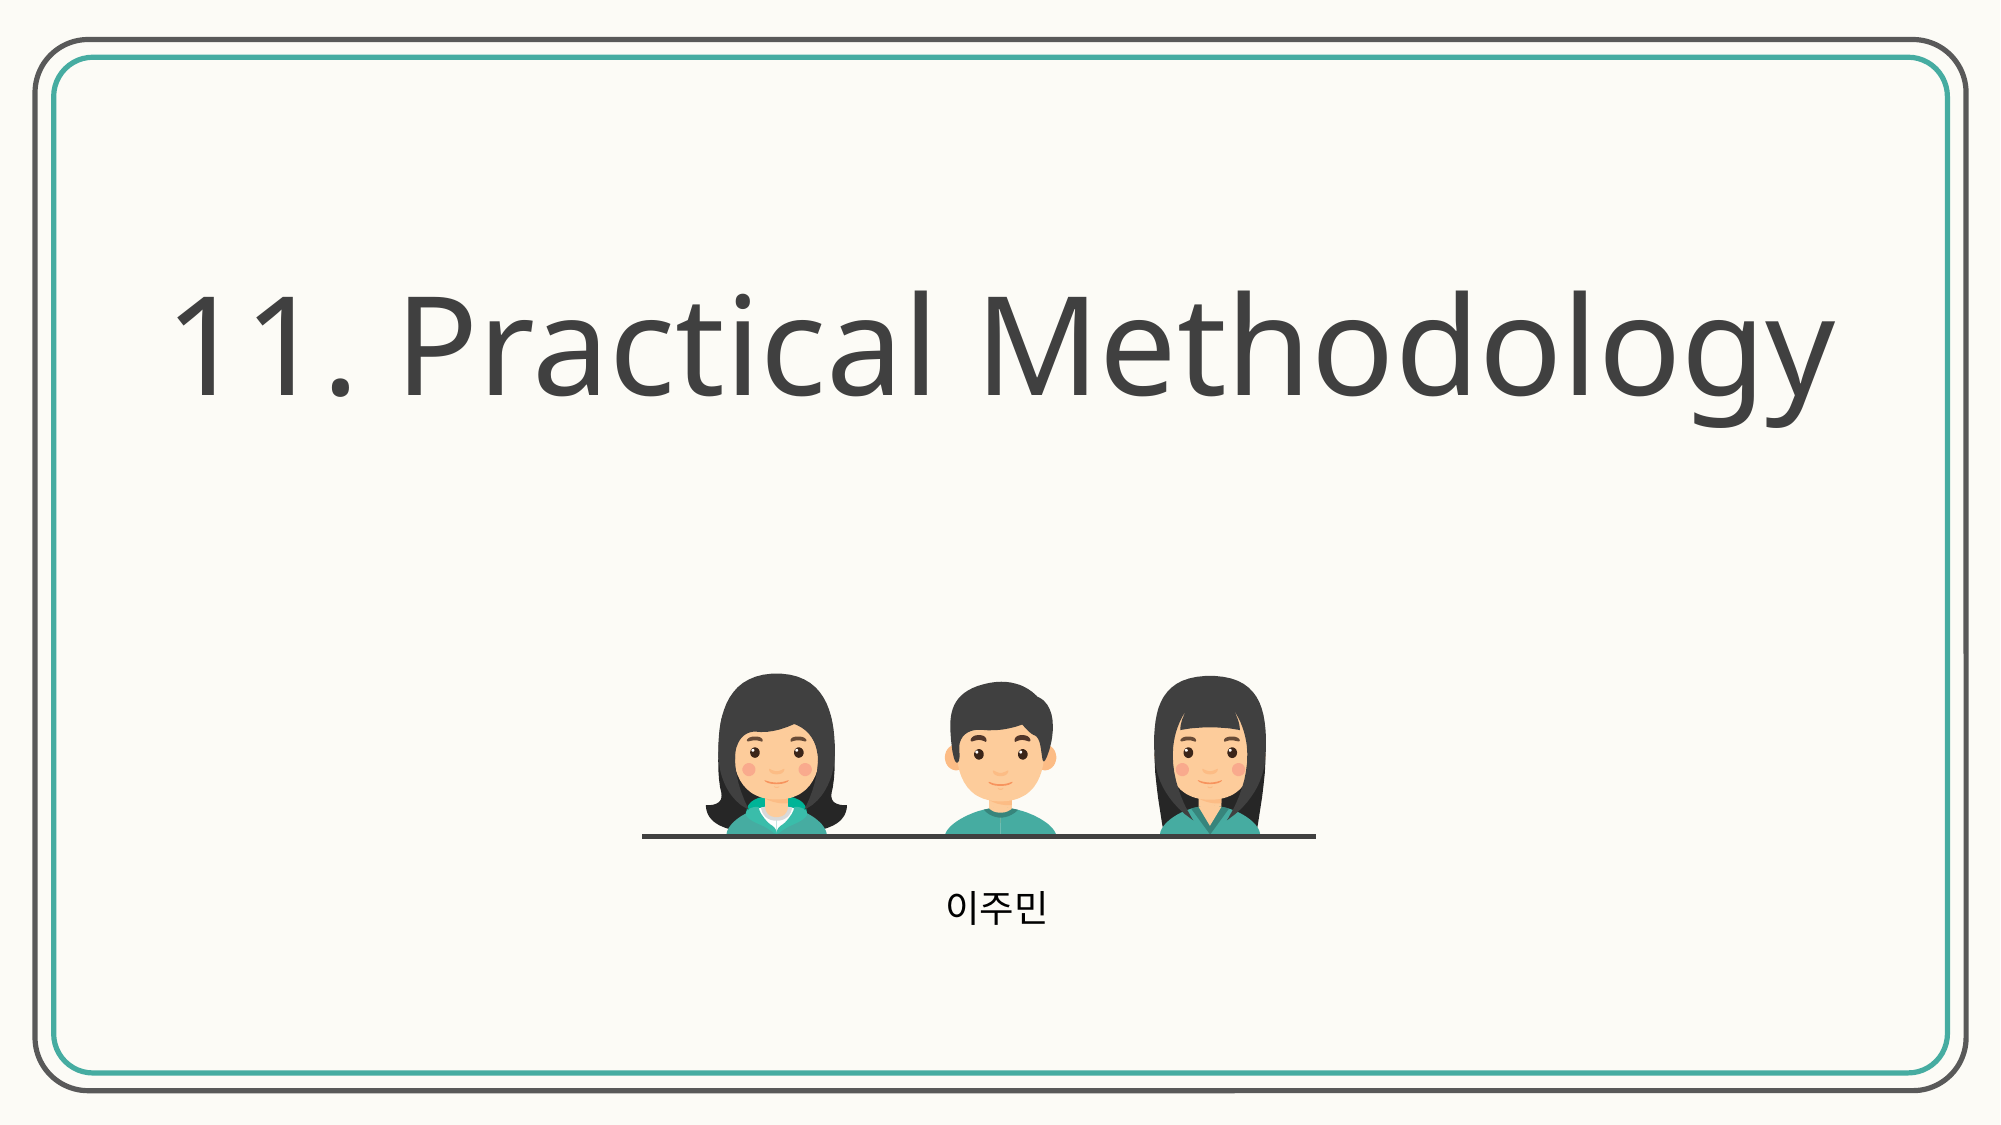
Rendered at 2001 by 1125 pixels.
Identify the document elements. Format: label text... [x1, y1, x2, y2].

text_box 11. Practical Methodology [150, 250, 1853, 430]
text_box [33, 38, 1968, 1092]
text_box 이주민 [930, 877, 1244, 938]
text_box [1154, 675, 1266, 835]
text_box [944, 681, 1057, 836]
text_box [705, 673, 848, 835]
